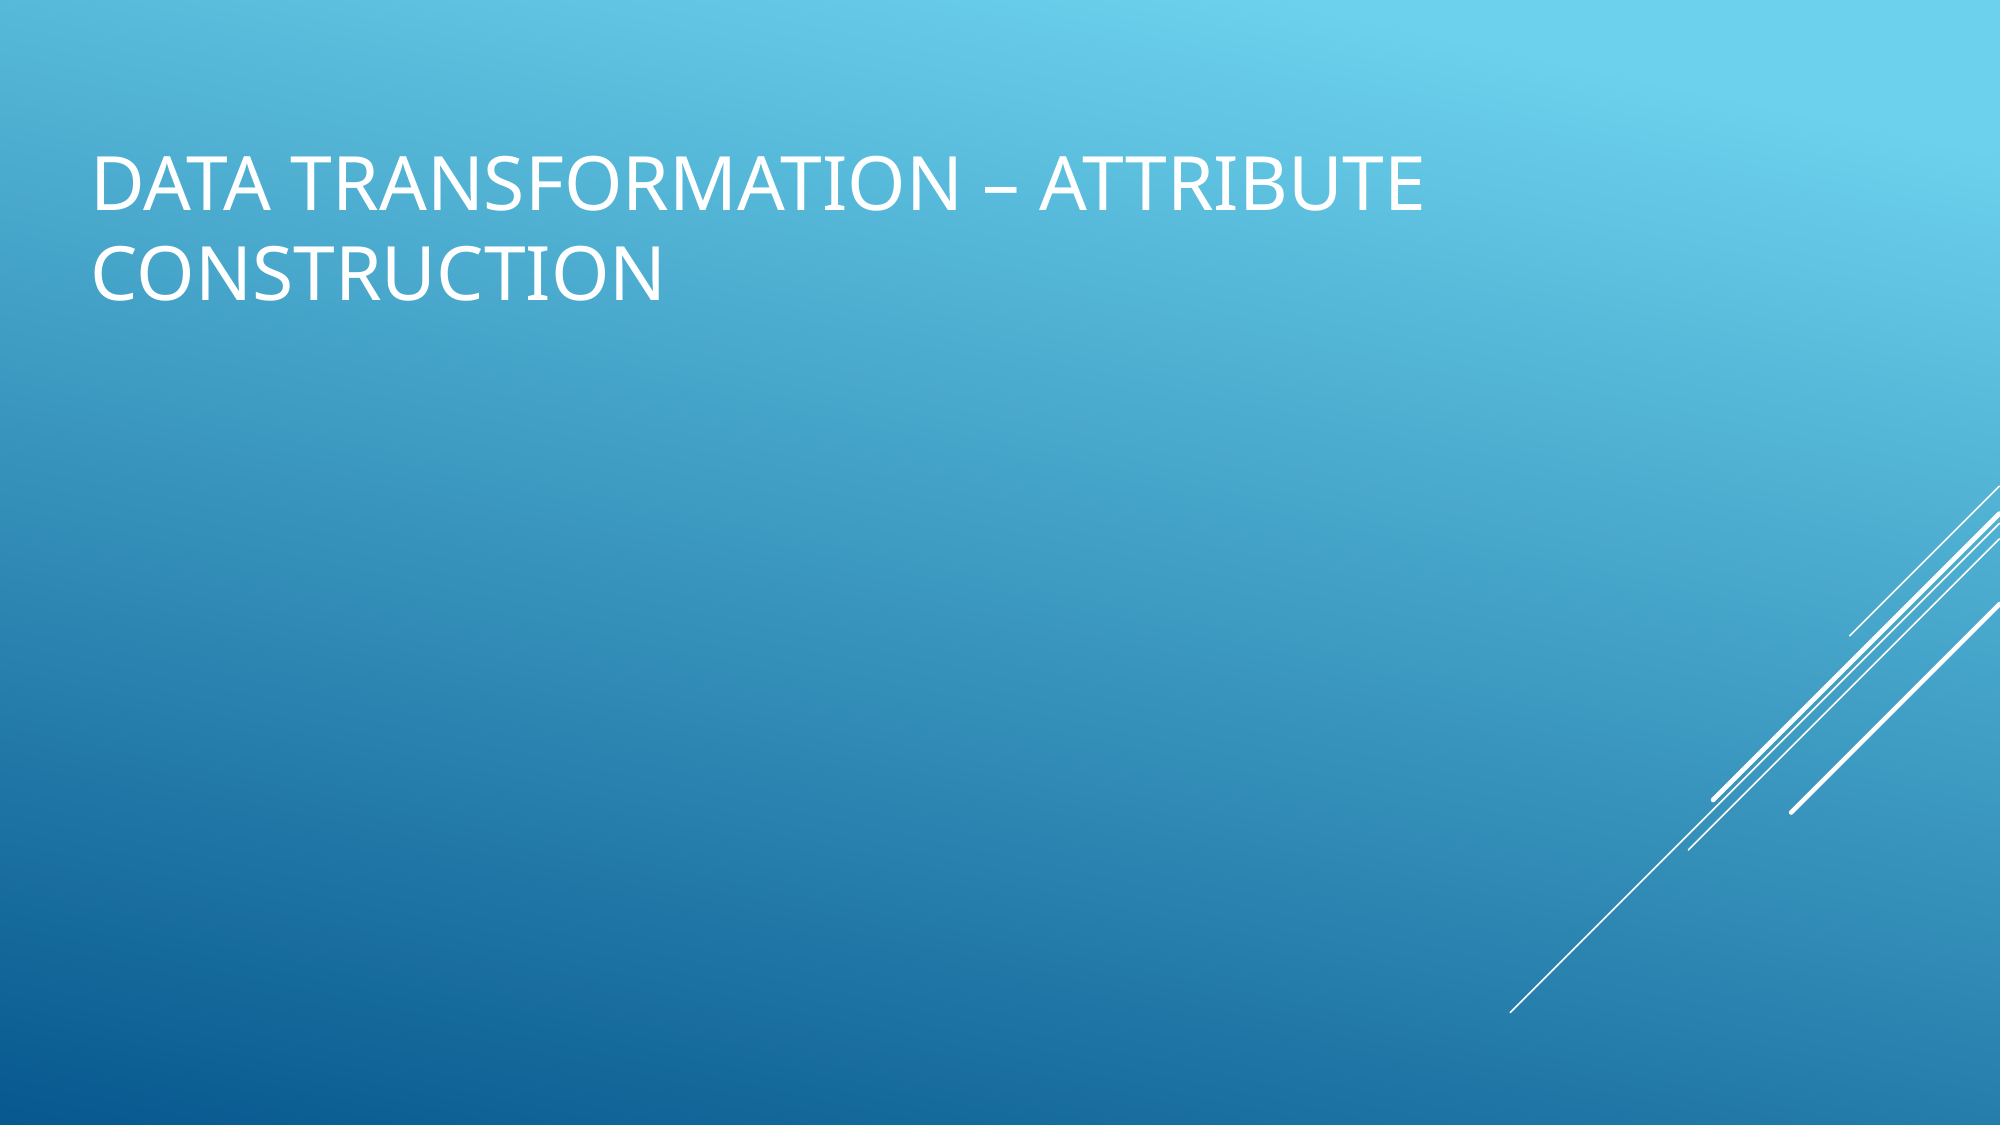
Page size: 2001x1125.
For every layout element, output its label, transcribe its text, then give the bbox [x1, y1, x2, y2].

title Data Transformation – Attribute Construction [75, 101, 1476, 349]
